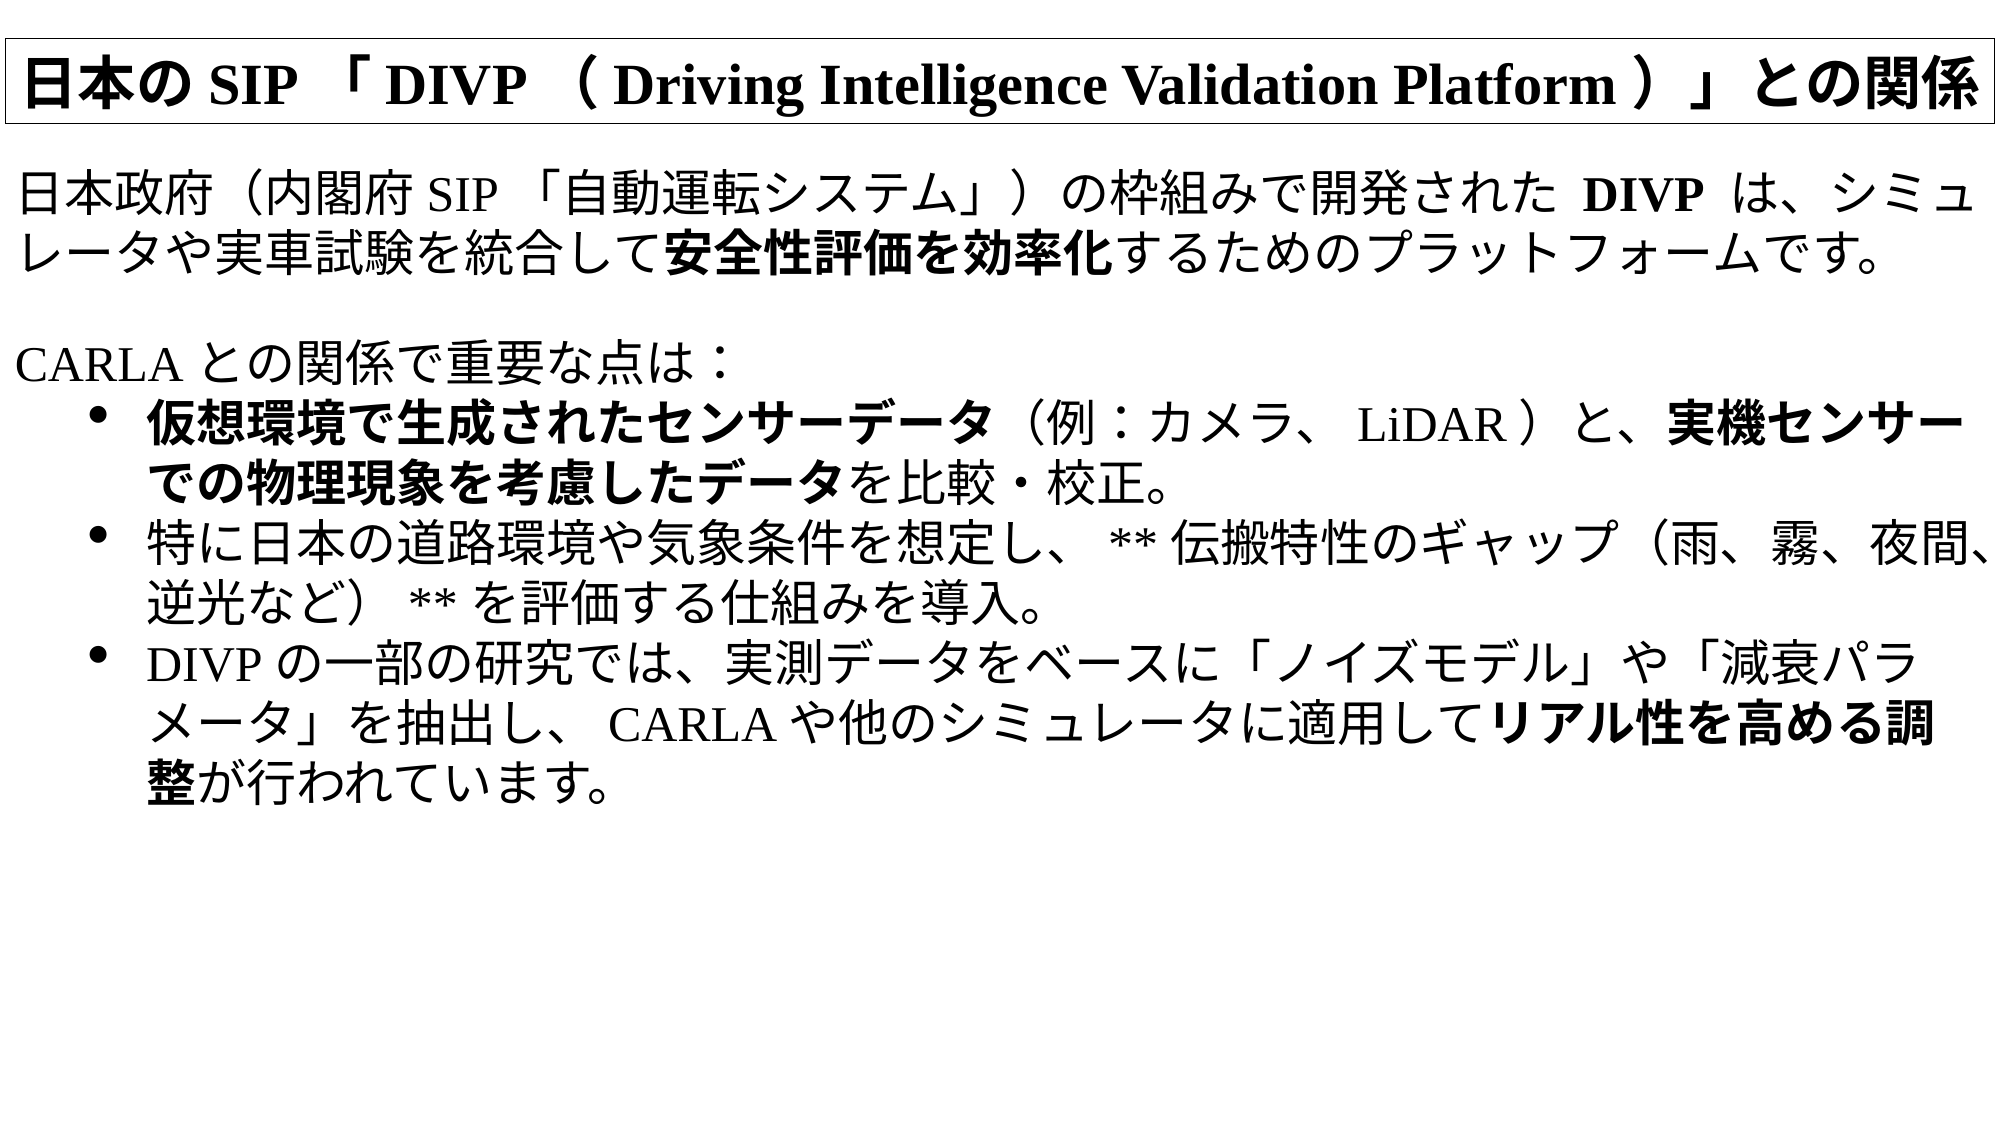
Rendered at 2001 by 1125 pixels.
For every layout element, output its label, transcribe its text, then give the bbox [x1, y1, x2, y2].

text_box 日本のSIP「DIVP（Driving Intelligence Validation Platform）」との関係 [5, 38, 1995, 124]
text_box 日本政府（内閣府SIP「自動運転システム」）の枠組みで開発された DIVP は、シミュレータや実車試験を統合して安全性評価を効率化するためのプラットフォームです。 CARLAとの関係で重要な点は： 仮想環境で生成されたセンサーデータ（例：カメラ、LiDAR）と、実機センサーでの物理現象を考慮したデータを比較・校正。 特に日本の道路環境や気象条件を想定し、**伝搬特性のギャップ（雨、霧、夜間、逆光など）**を評価する仕組みを導入。 DIVPの一部の研究では、実測データをベースに「ノイズモデル」や「減衰パラメータ」を抽出し、CARLAや他のシミュレータに適用してリアル性を高める調整が行われています。 [0, 153, 2000, 819]
